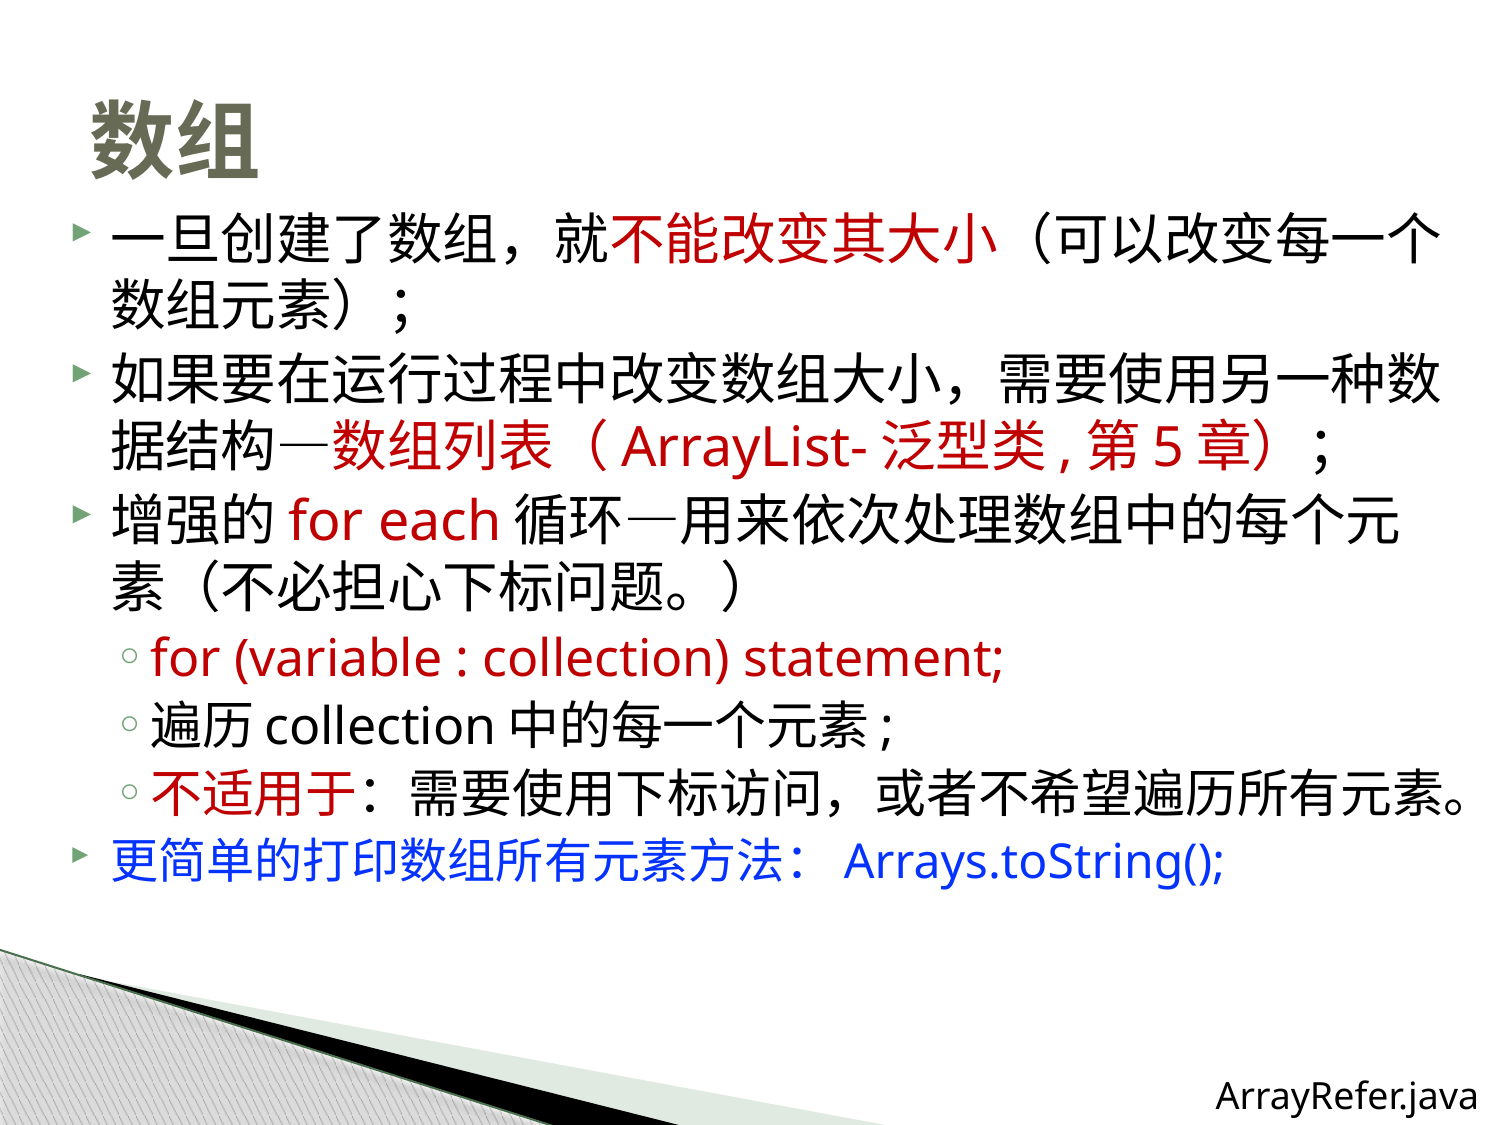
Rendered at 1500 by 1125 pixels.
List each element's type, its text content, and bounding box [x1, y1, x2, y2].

list 一旦创建了数组，就不能改变其大小（可以改变每一个数组元素）； 如果要在运行过程中改变数组大小，需要使用另一种数据结构—数组列表（ArrayList-泛型类,第5章）； 增强的for each循环—用来依次处理数组中的每个元素（不必担心下标问题。） for (variable : collection) statement; 遍历collection中的每一个元素; 不适用于：需要使用下标访问，或者不希望遍历所有元素。 更简单的打印数组所有元素方法：Arrays.toString(); [37, 196, 1463, 939]
title 数组 [75, 45, 1425, 233]
text_box ArrayRefer.java [1200, 1064, 1495, 1125]
